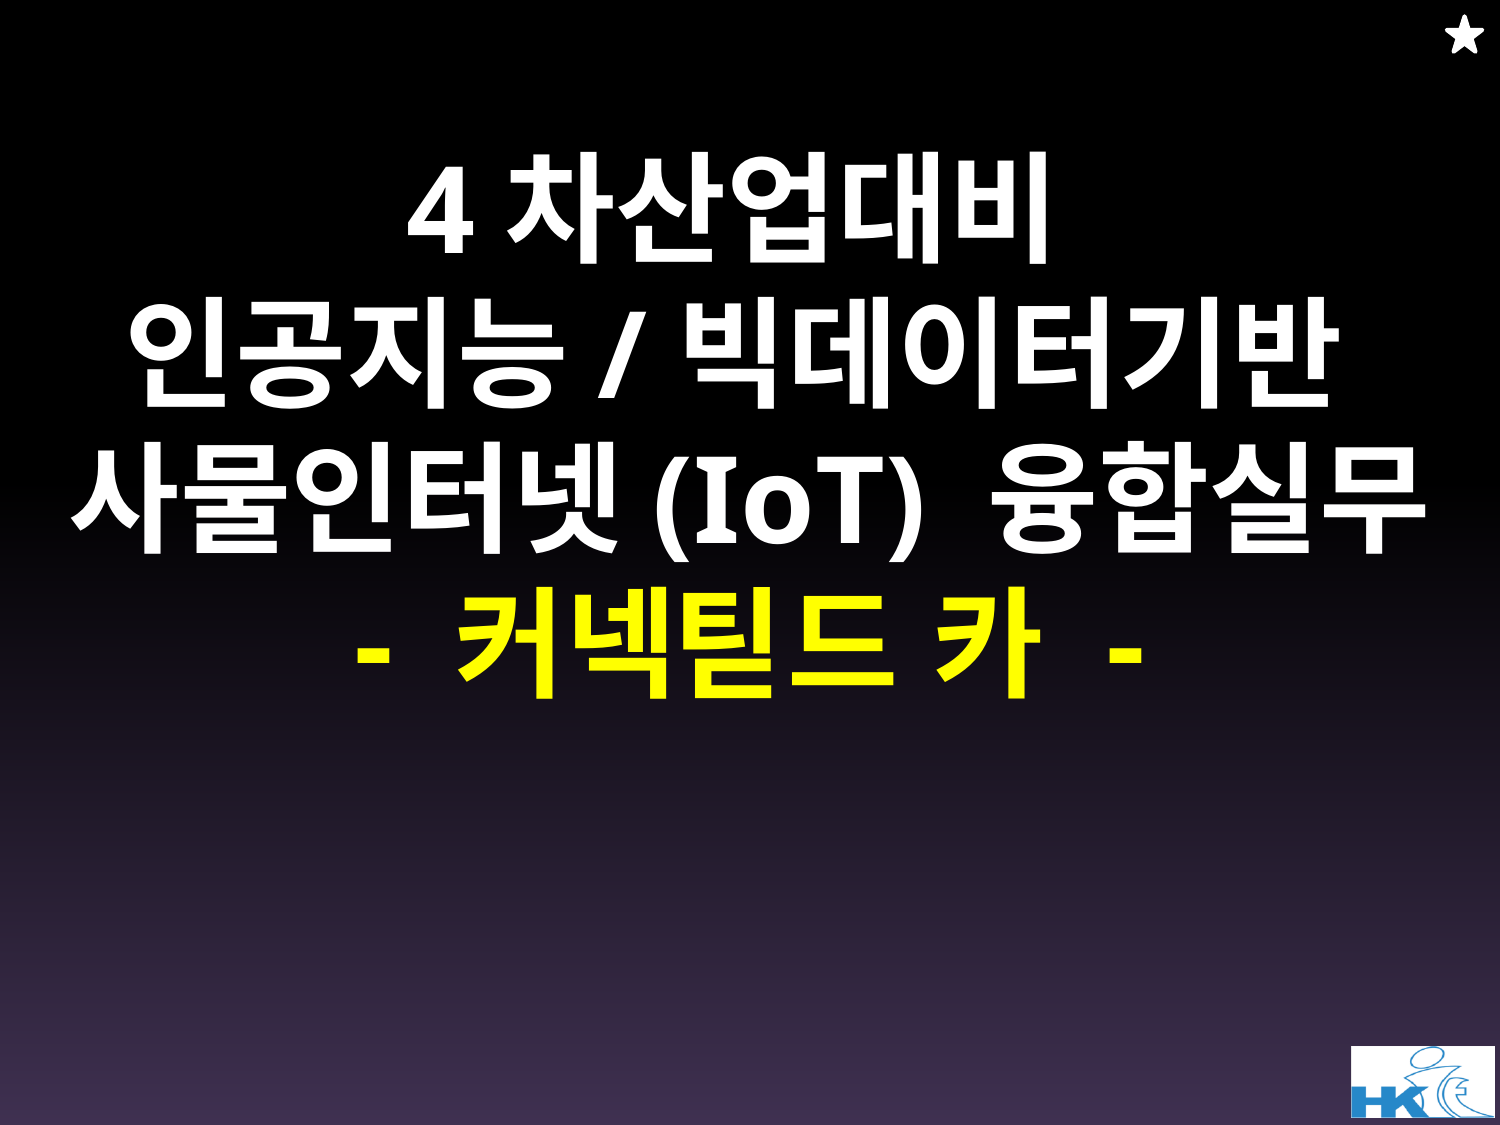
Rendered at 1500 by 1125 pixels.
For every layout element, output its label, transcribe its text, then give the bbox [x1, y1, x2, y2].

text_box [1444, 14, 1485, 54]
picture [1351, 1046, 1495, 1118]
text_box 4차산업대비 인공지능/빅데이터기반 사물인터넷(IoT) 융합실무 - 커넥틷드 카 - [0, 125, 1500, 721]
